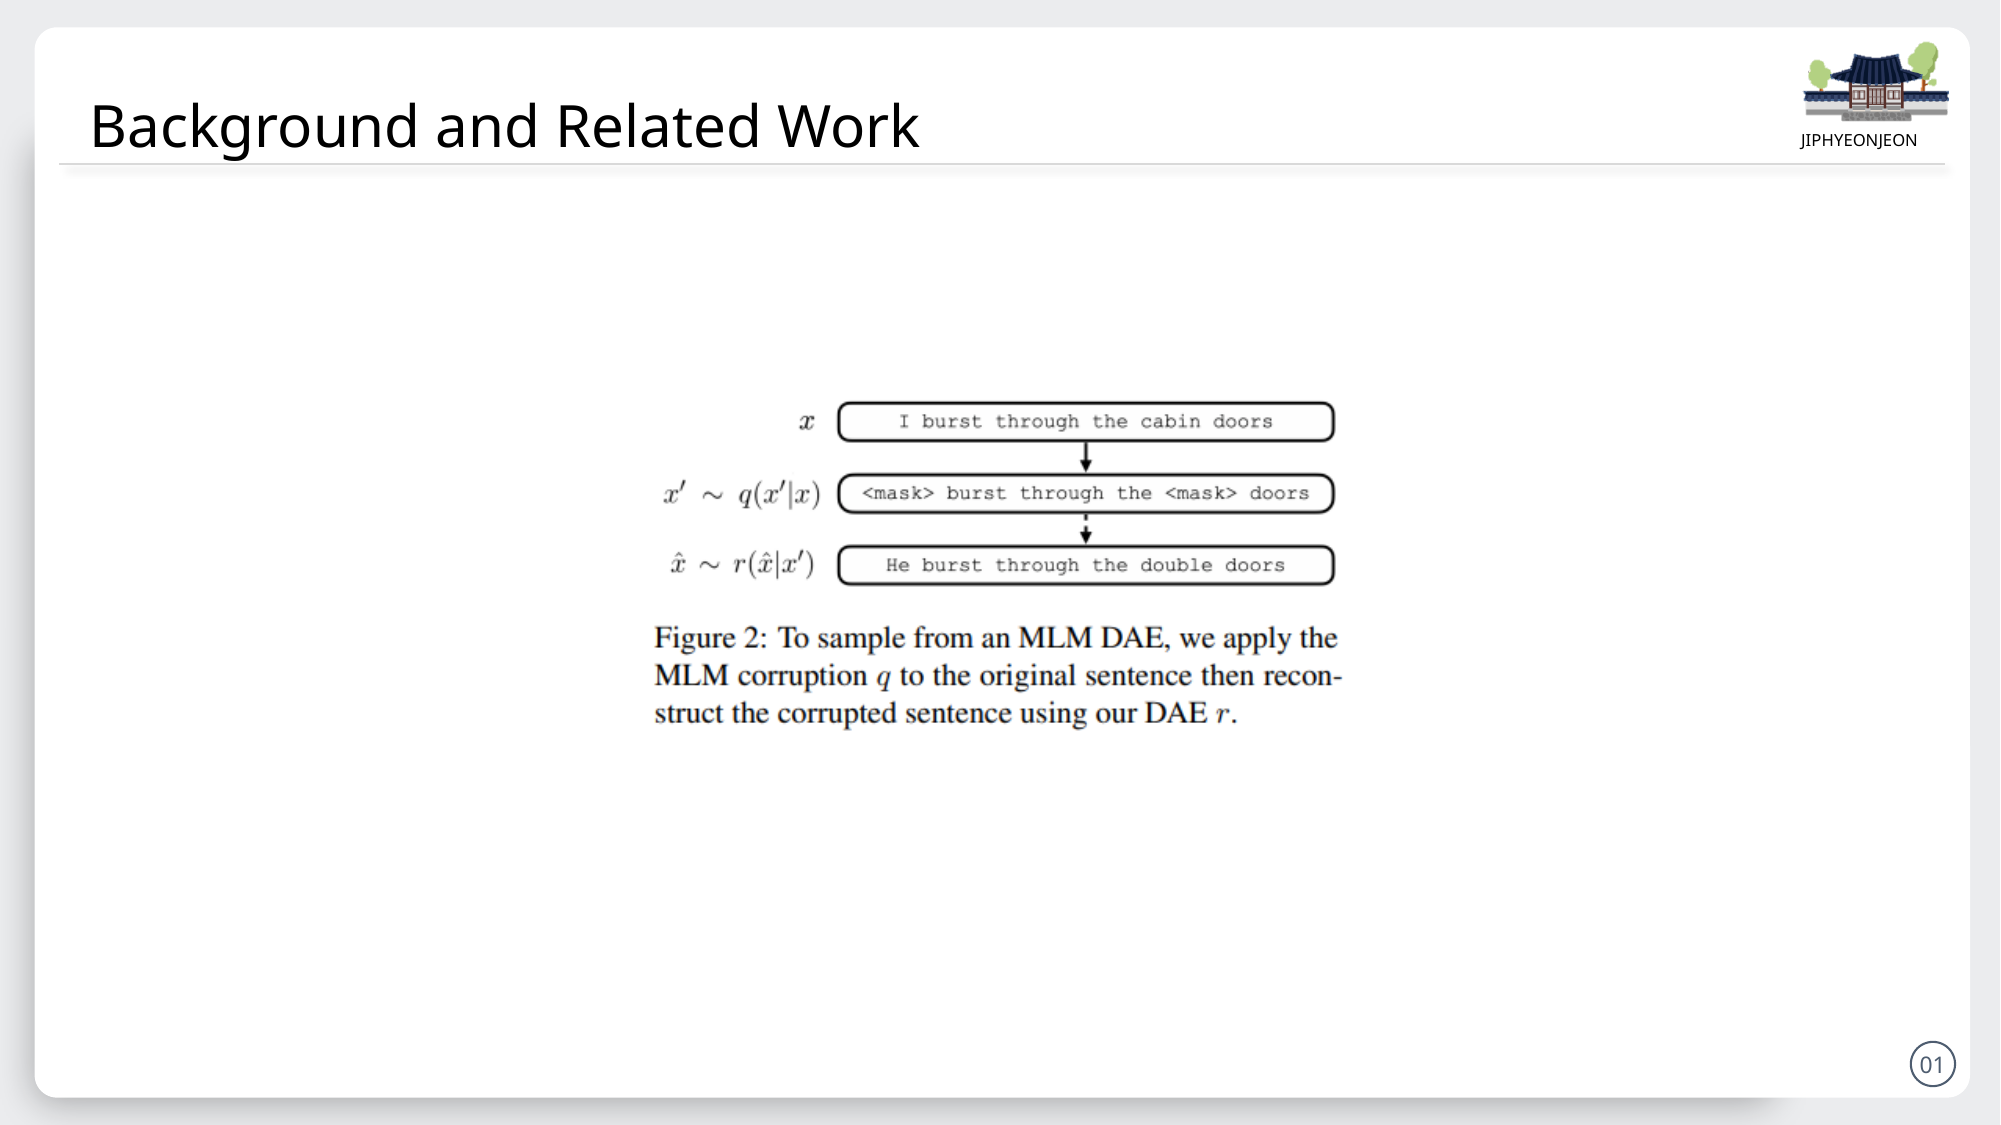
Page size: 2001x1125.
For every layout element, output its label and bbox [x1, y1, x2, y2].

text_box [34, 27, 1970, 1098]
picture [639, 377, 1361, 748]
text_box [1786, 7, 1966, 164]
